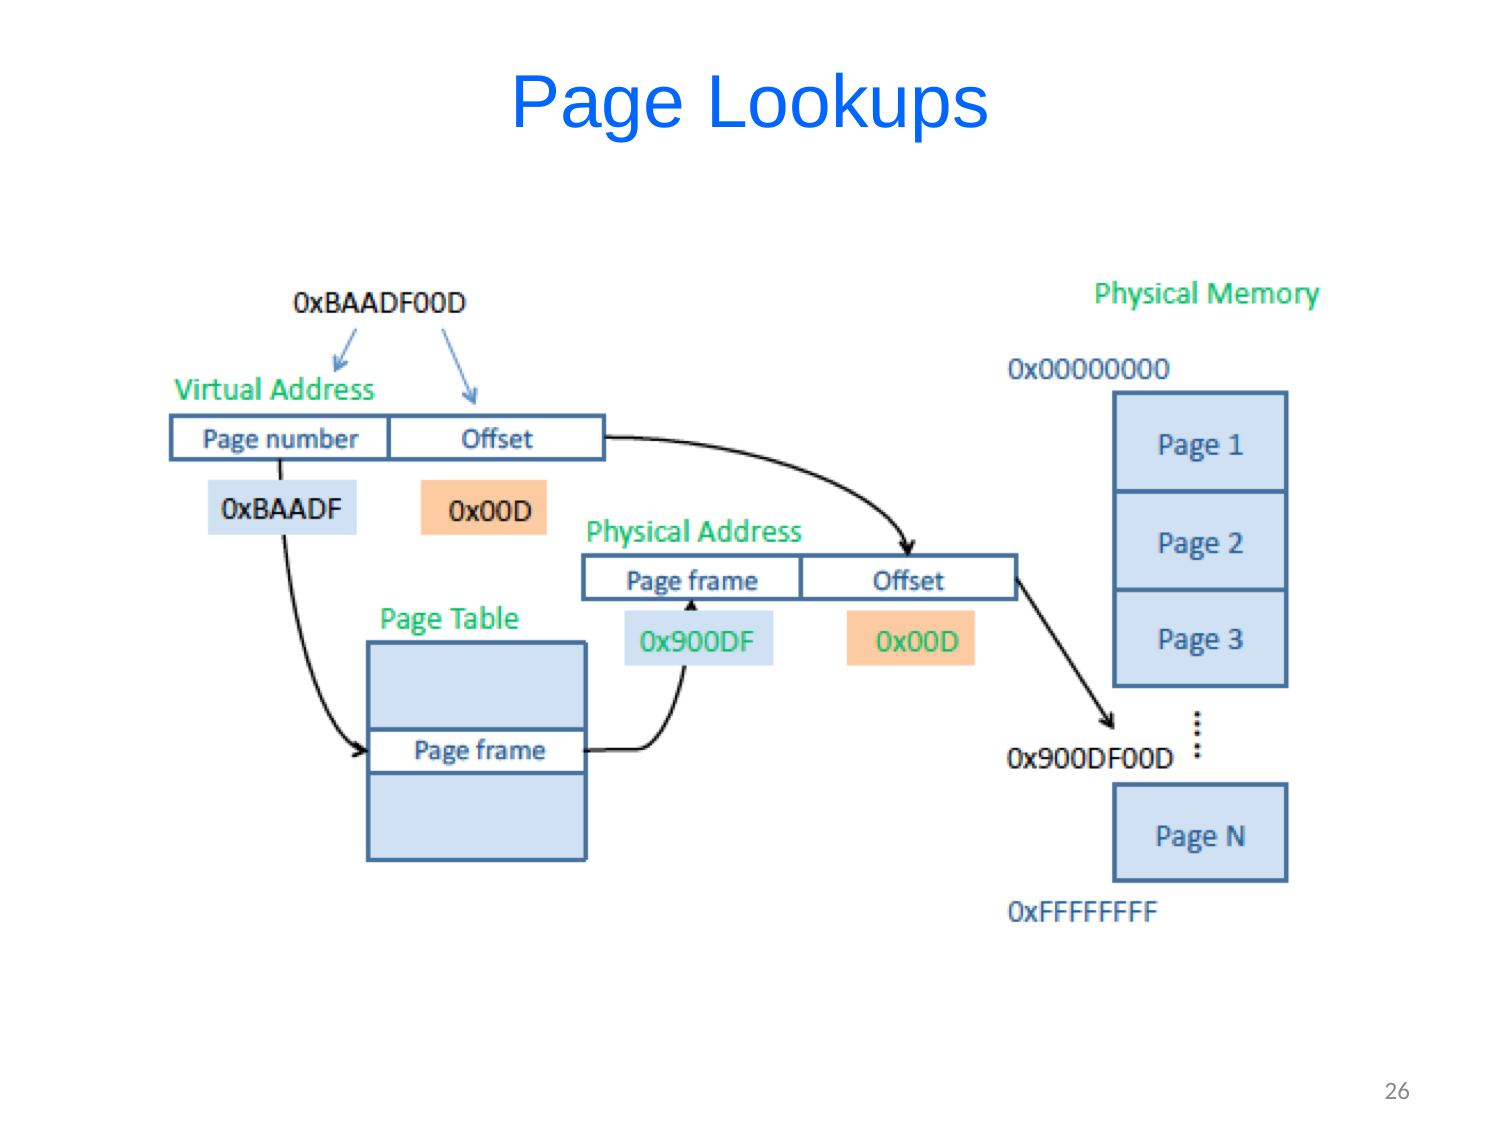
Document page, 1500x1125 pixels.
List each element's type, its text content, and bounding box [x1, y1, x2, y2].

title Page Lookups [75, 45, 1425, 150]
slide_number 26 [1074, 1062, 1425, 1118]
picture [109, 256, 1390, 952]
